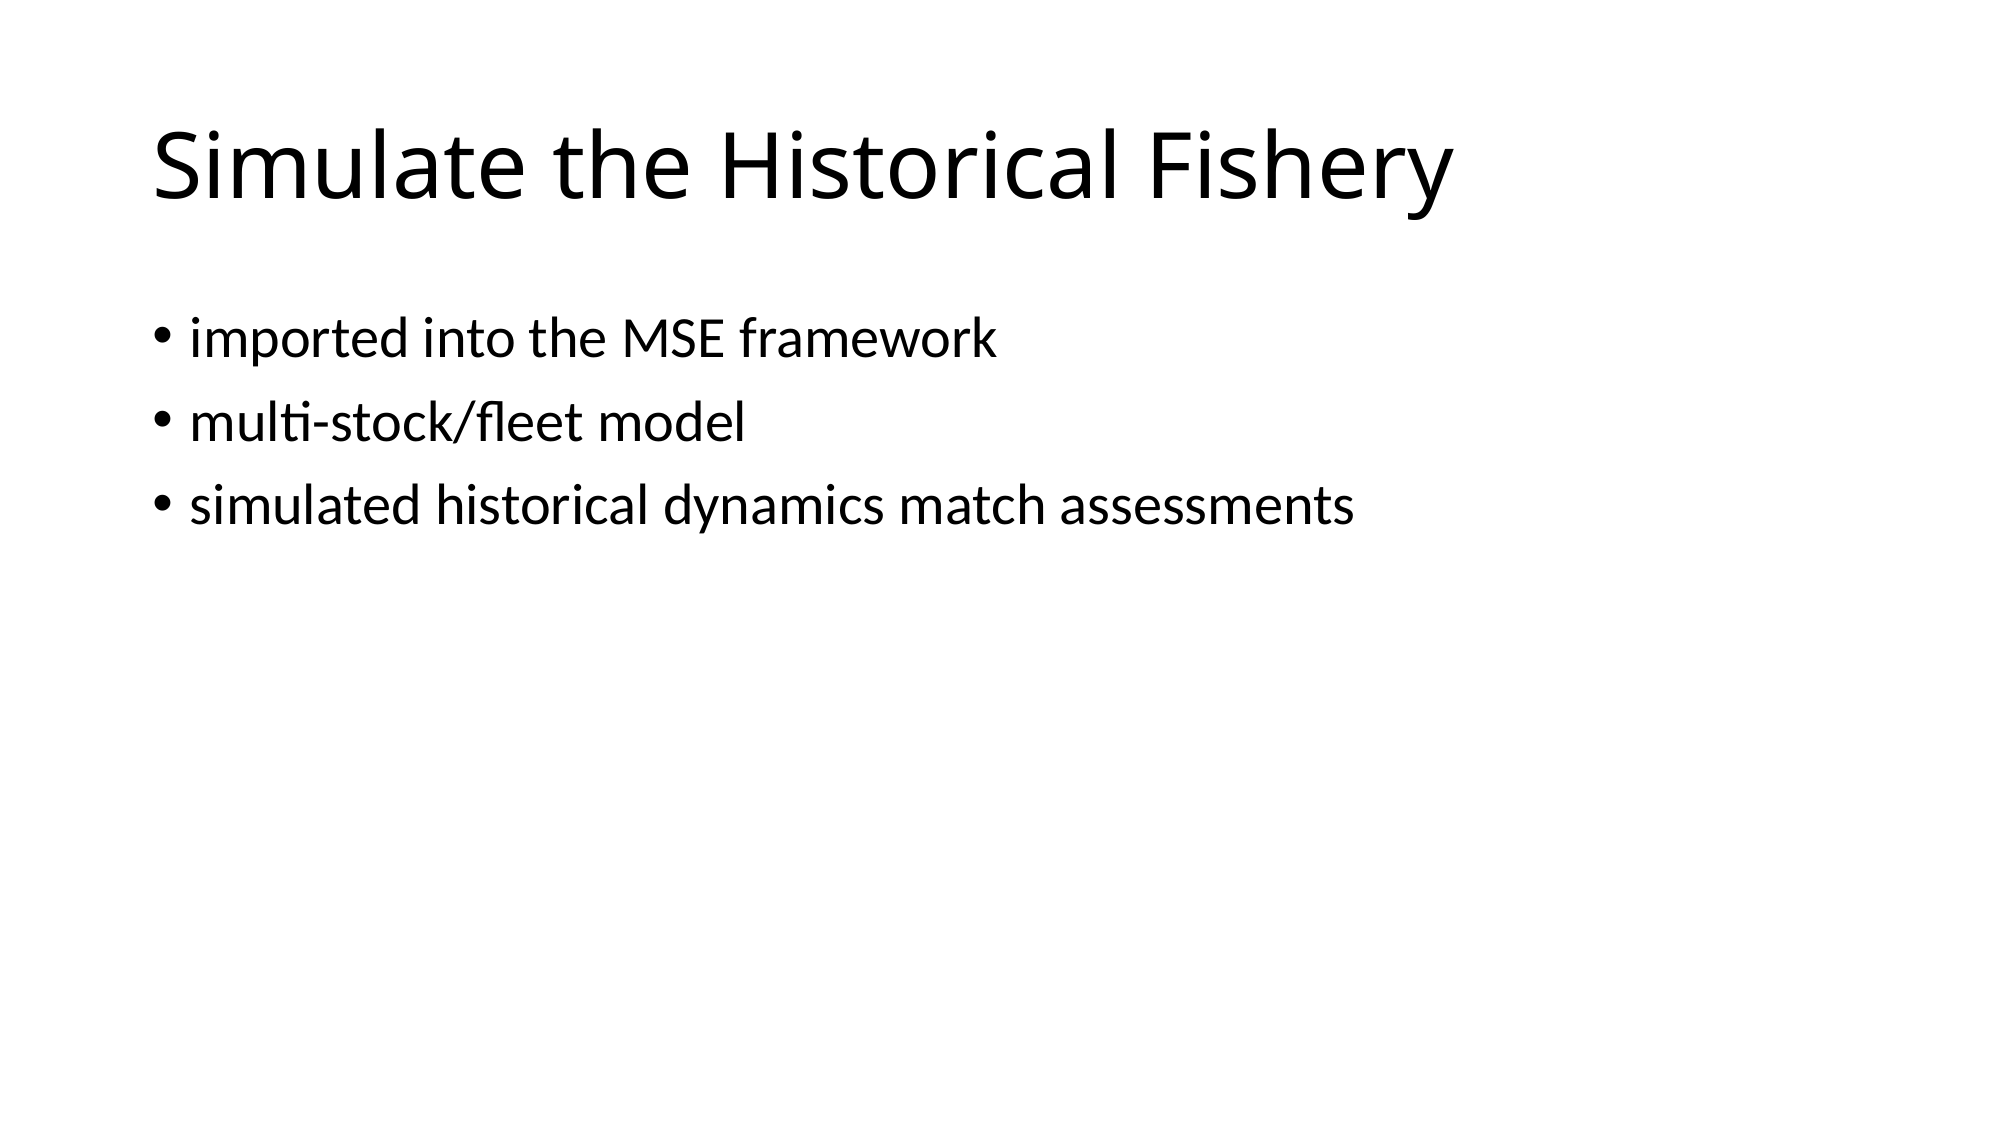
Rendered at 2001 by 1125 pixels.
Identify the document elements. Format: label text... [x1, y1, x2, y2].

list imported into the MSE framework multi-stock/fleet model simulated historical dynamics match assessments [137, 299, 1863, 1014]
title Simulate the Historical Fishery [137, 59, 1863, 278]
